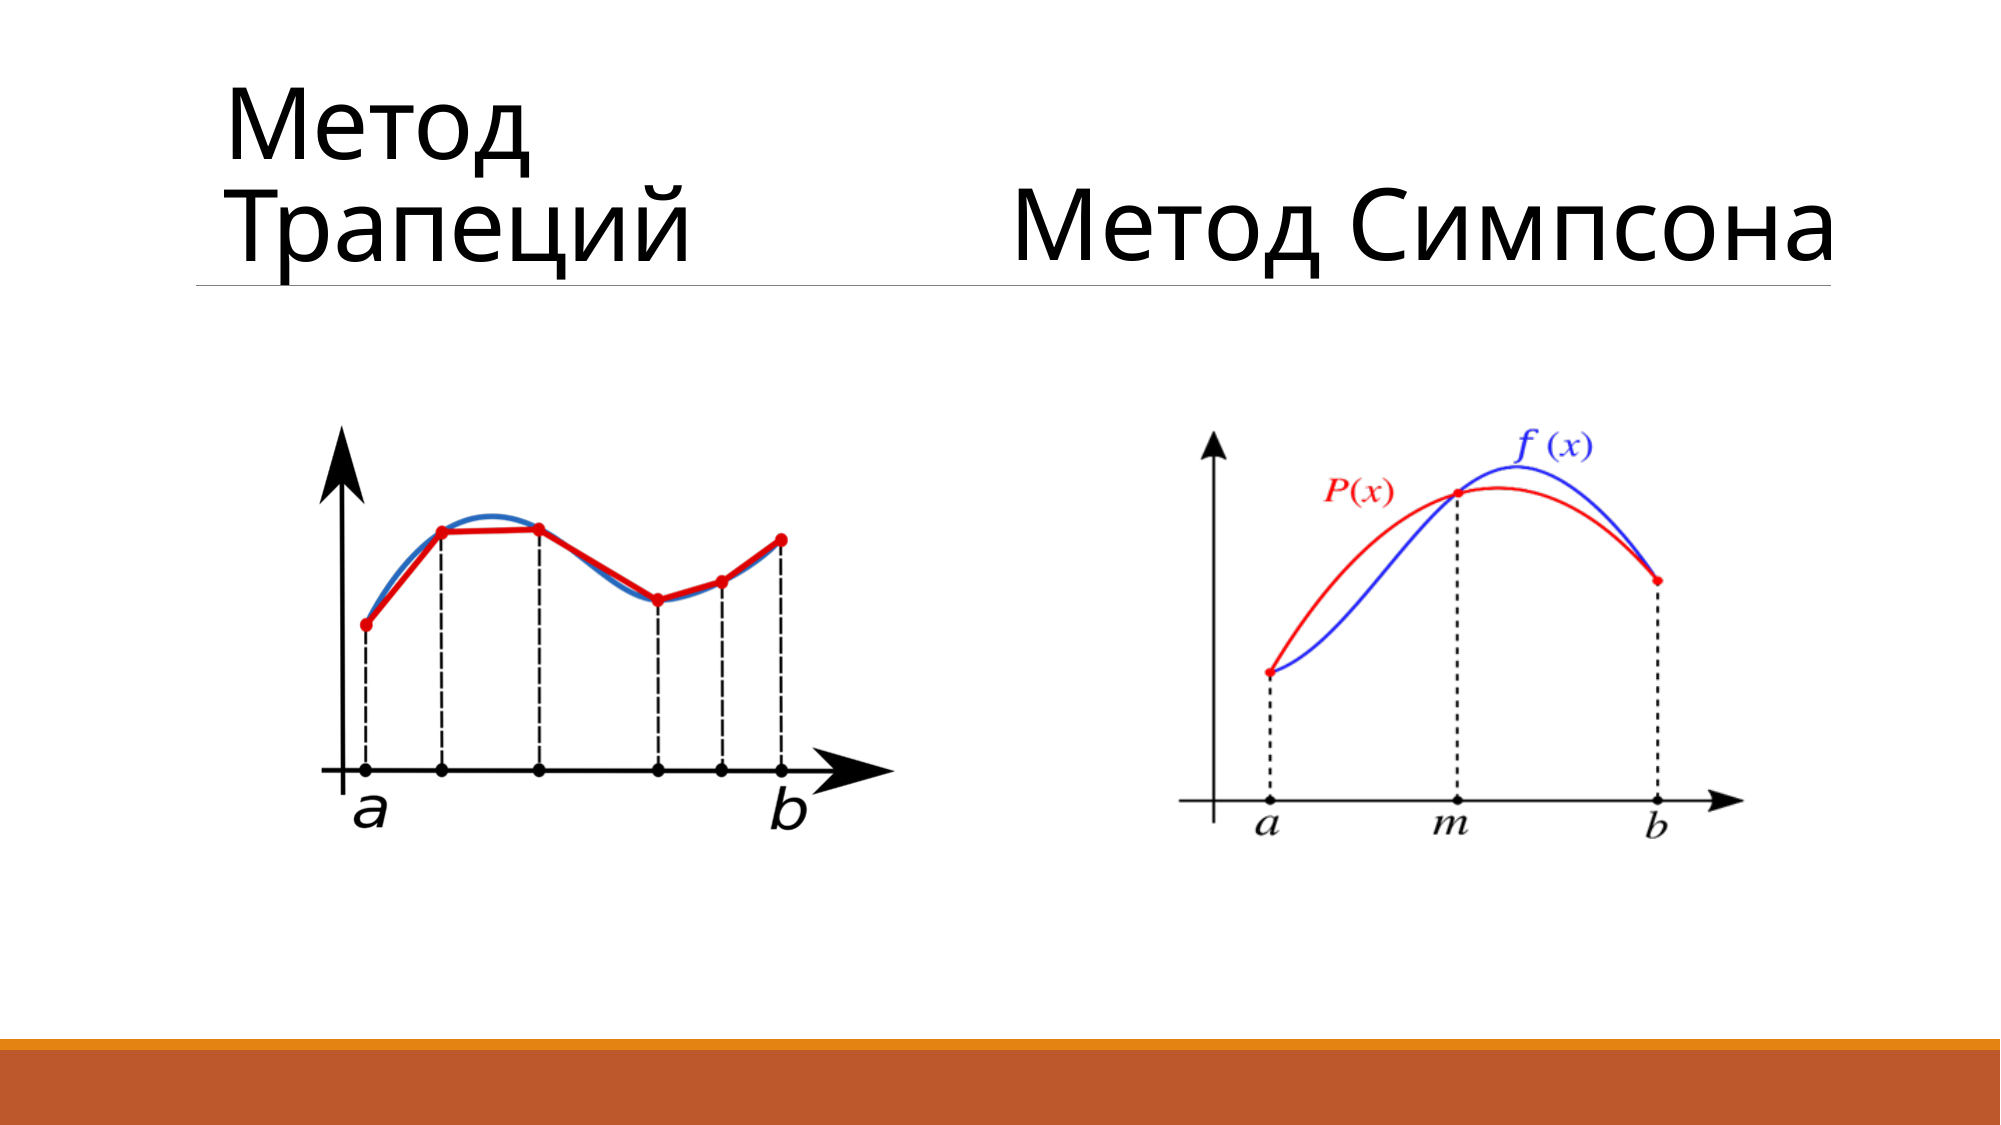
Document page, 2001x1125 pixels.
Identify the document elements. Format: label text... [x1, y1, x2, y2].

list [314, 419, 901, 847]
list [1175, 419, 1746, 847]
title Метод Трапеций [208, 51, 962, 290]
text_box Метод Симпсона [994, 153, 1856, 288]
